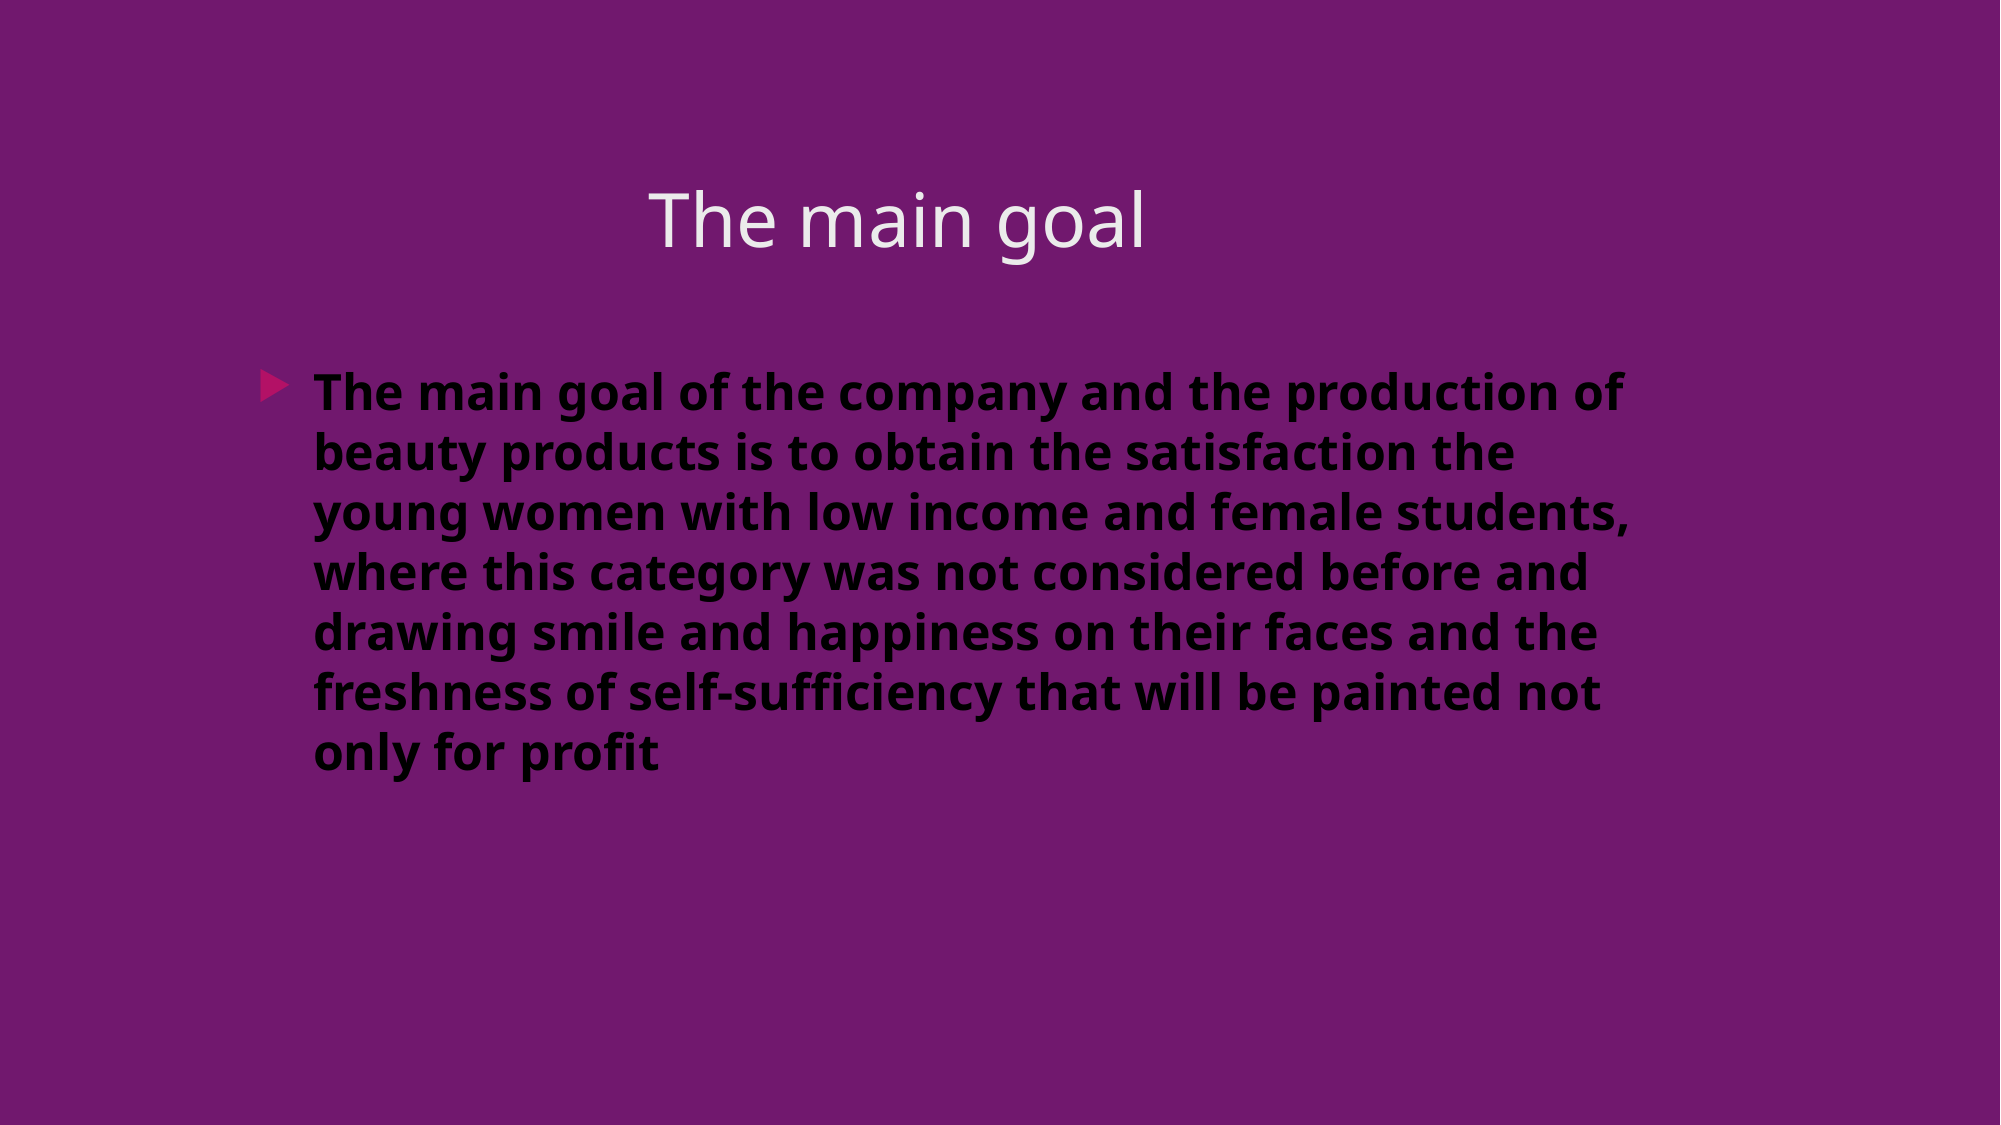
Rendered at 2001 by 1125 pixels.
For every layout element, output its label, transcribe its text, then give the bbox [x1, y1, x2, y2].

list The main goal of the company and the production of beauty products is to obtain the satisfaction the young women with low income and female students, where this category was not considered before and drawing smile and happiness on their faces and the freshness of self-sufficiency that will be painted not only for profit [241, 353, 1690, 914]
title The main goal [189, 159, 1627, 276]
